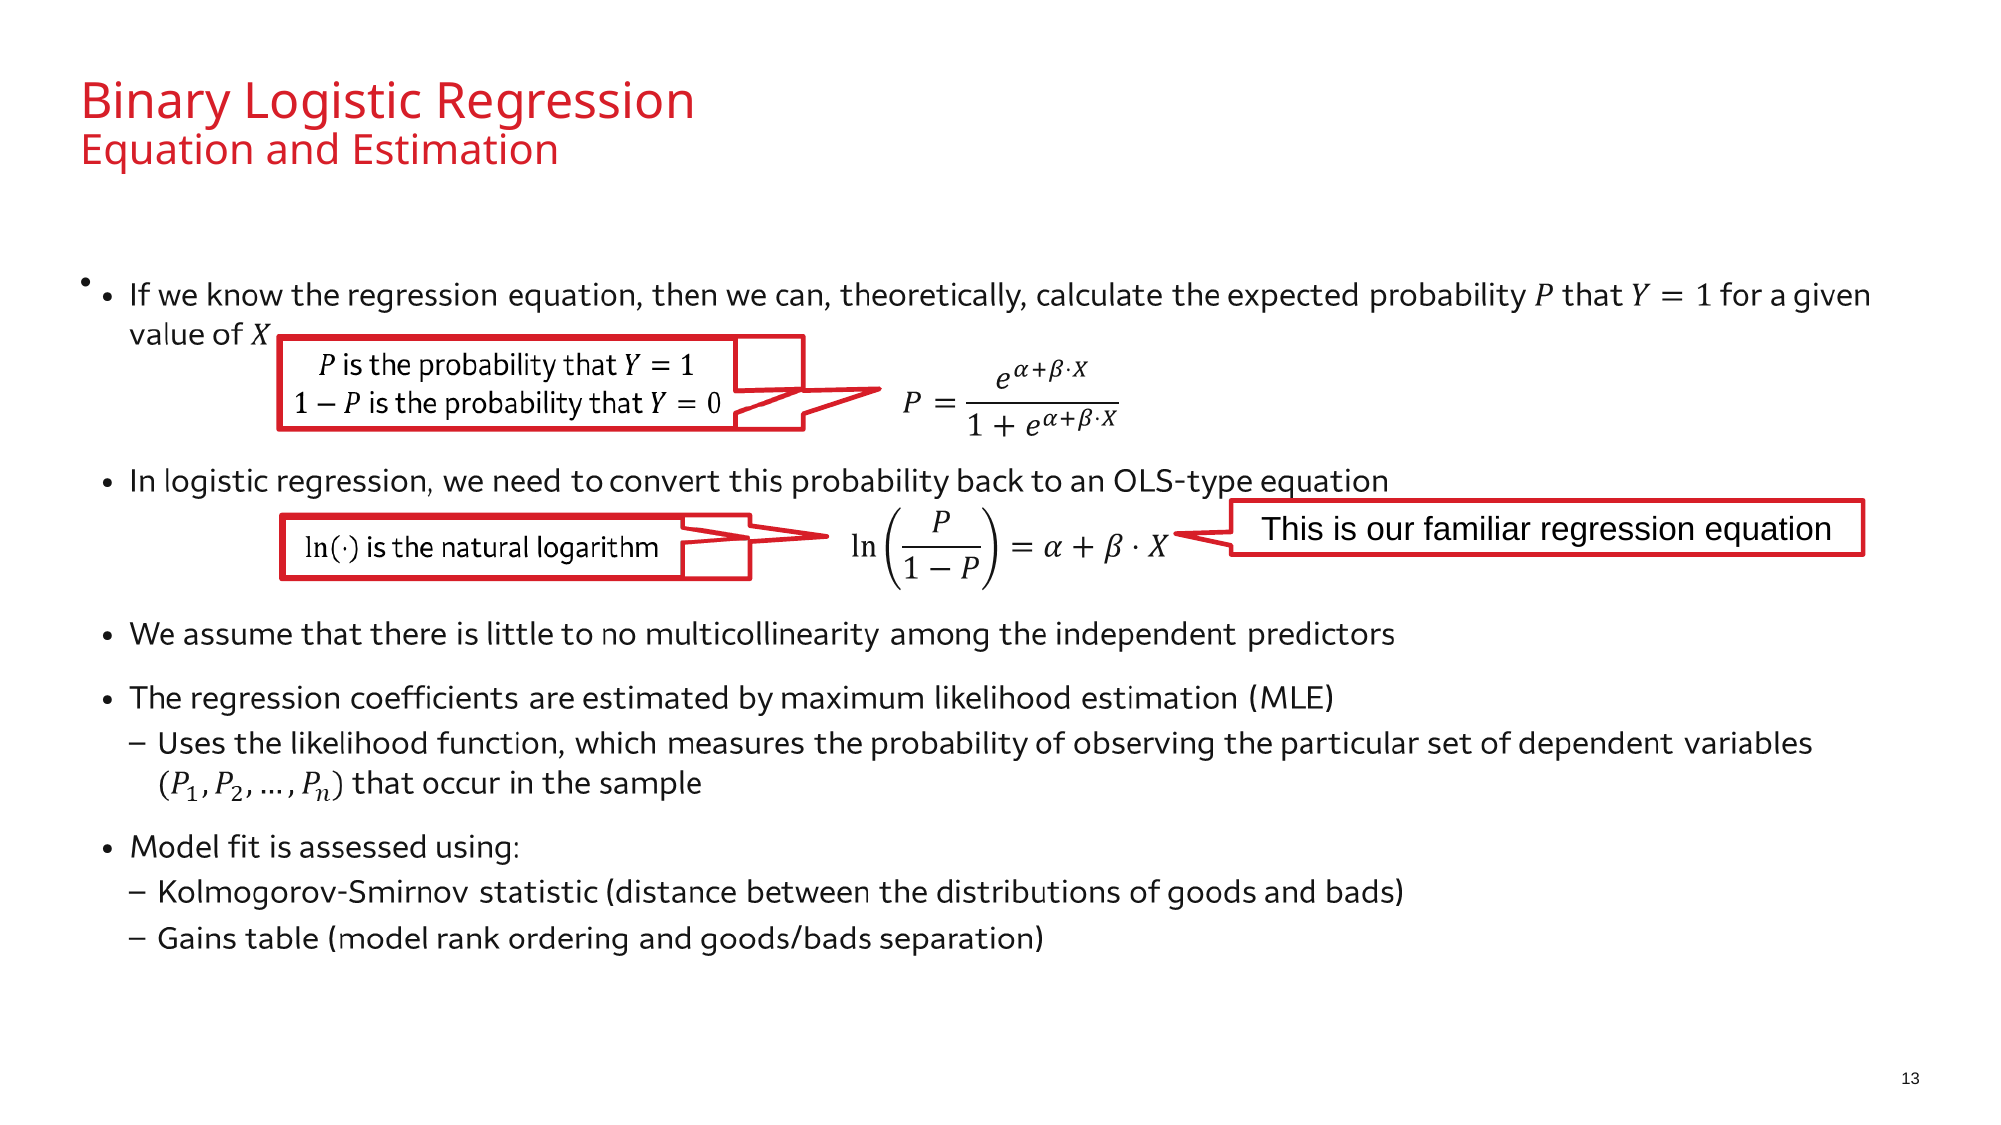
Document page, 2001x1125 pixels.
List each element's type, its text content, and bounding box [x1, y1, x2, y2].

slide_number 13 [1839, 1050, 1920, 1088]
list [79, 262, 1920, 1073]
title Binary Logistic Regression Equation and Estimation [80, 75, 1920, 240]
text_box [278, 336, 880, 430]
text_box This is our familiar regression equation [1175, 500, 1864, 555]
text_box [281, 515, 827, 579]
